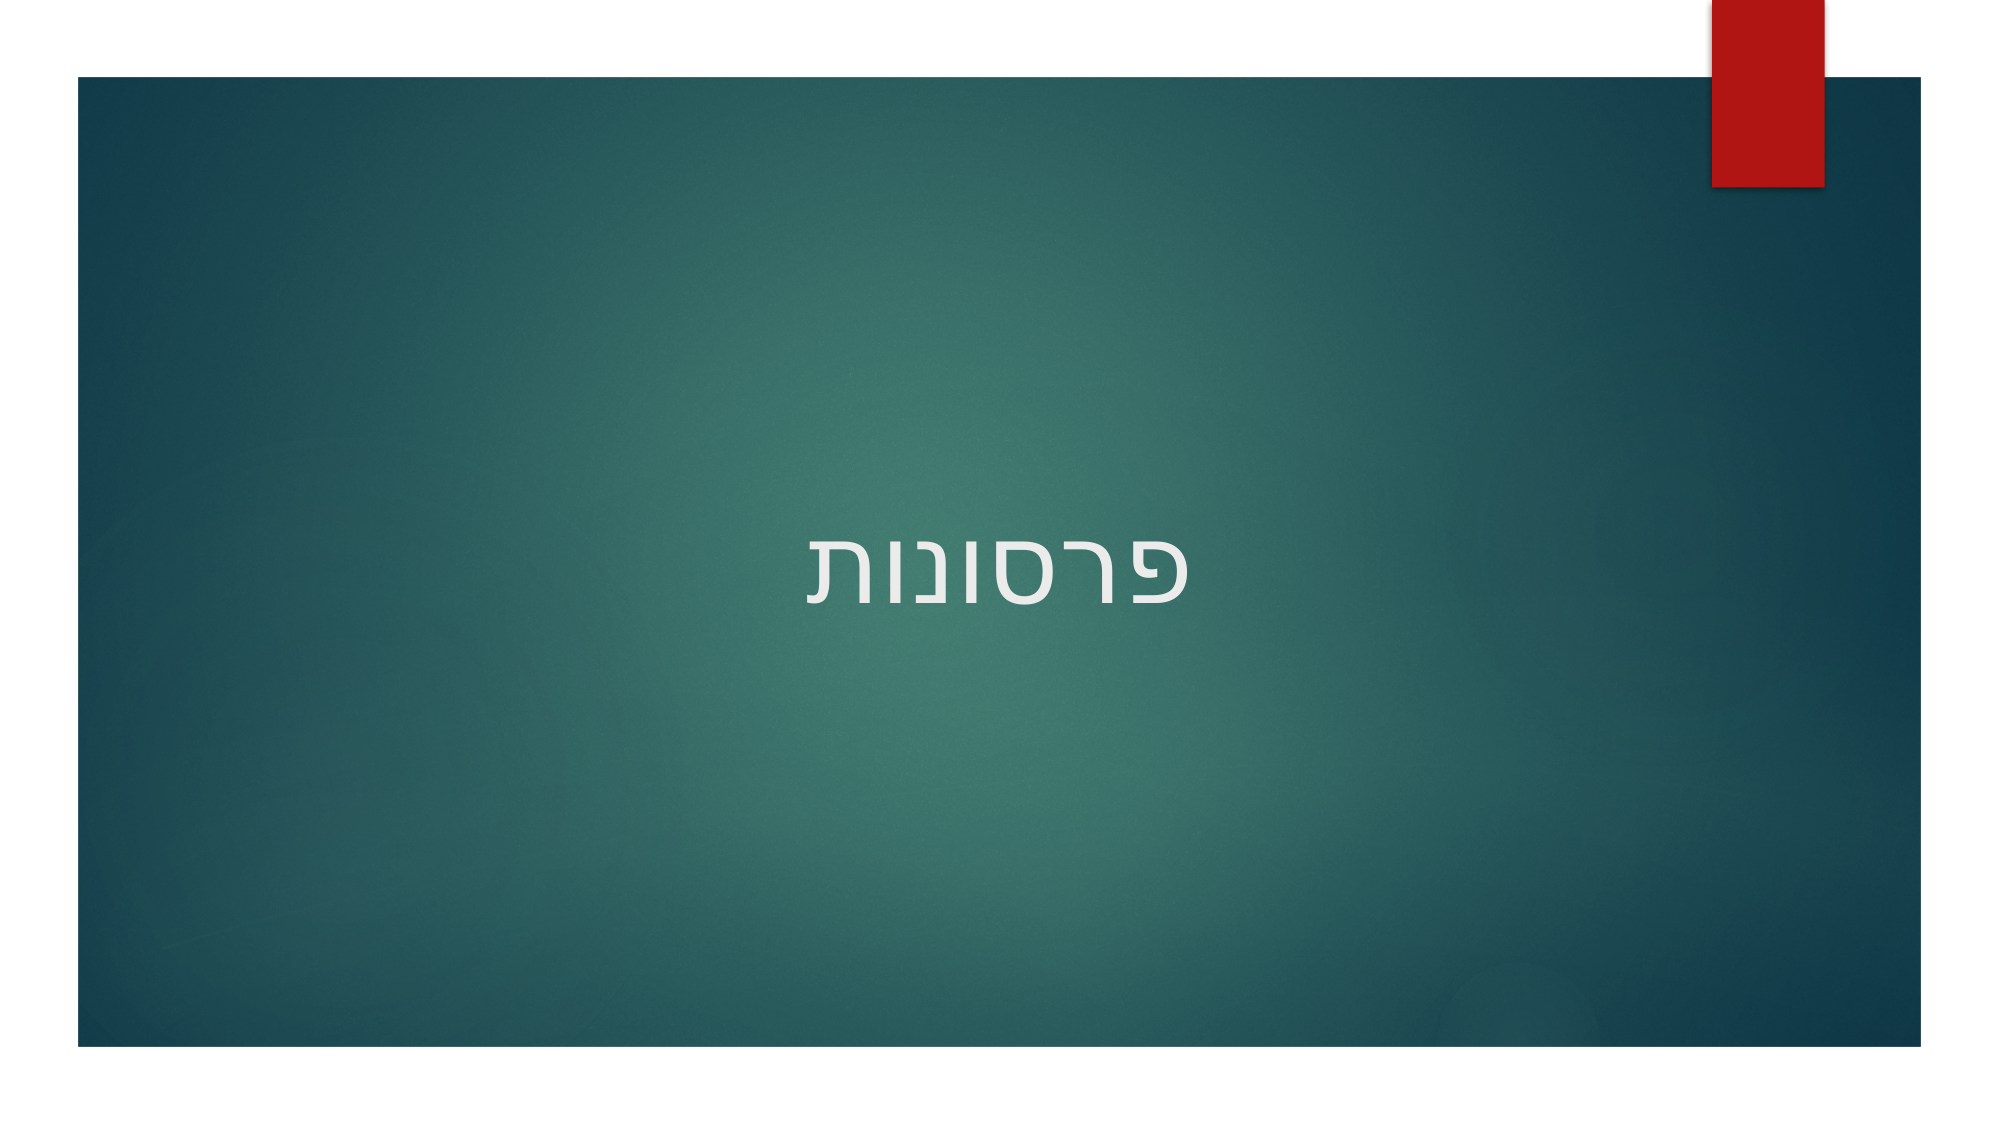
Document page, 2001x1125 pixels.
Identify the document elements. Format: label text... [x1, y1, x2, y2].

title פרסונות [608, 491, 1392, 634]
